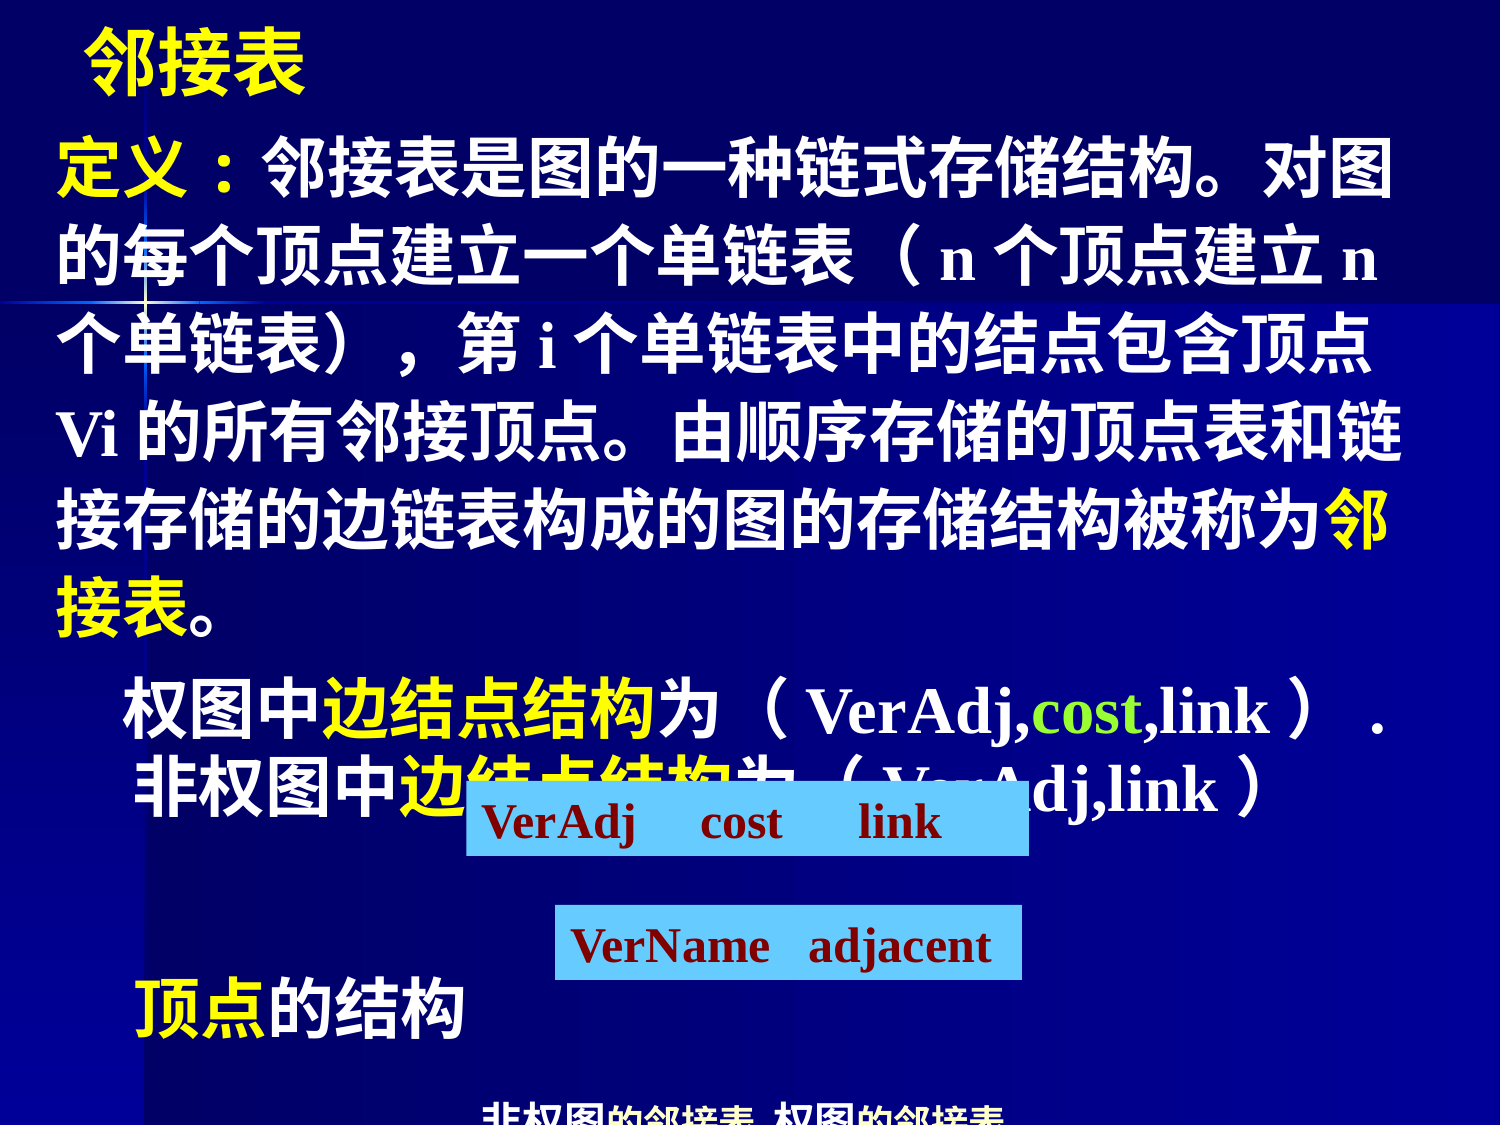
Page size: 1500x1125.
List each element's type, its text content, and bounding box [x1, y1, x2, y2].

text_box VerAdj cost link [466, 780, 1029, 856]
list 邻接表 定义:邻接表是图的一种链式存储结构。对图的每个顶点建立一个单链表（n个顶点建立n个单链表），第i个单链表中的结点包含顶点Vi的所有邻接顶点。由顺序存储的顶点表和链接存储的边链表构成的图的存储结构被称为邻接表。 权图中边结点结构为（VerAdj,cost,link）. 非权图中边结点结构为（VerAdj,link） 顶点的结构 非权图的邻接表 权图的邻接表 [40, 24, 1448, 1102]
text_box VerName adjacent [555, 904, 1022, 980]
